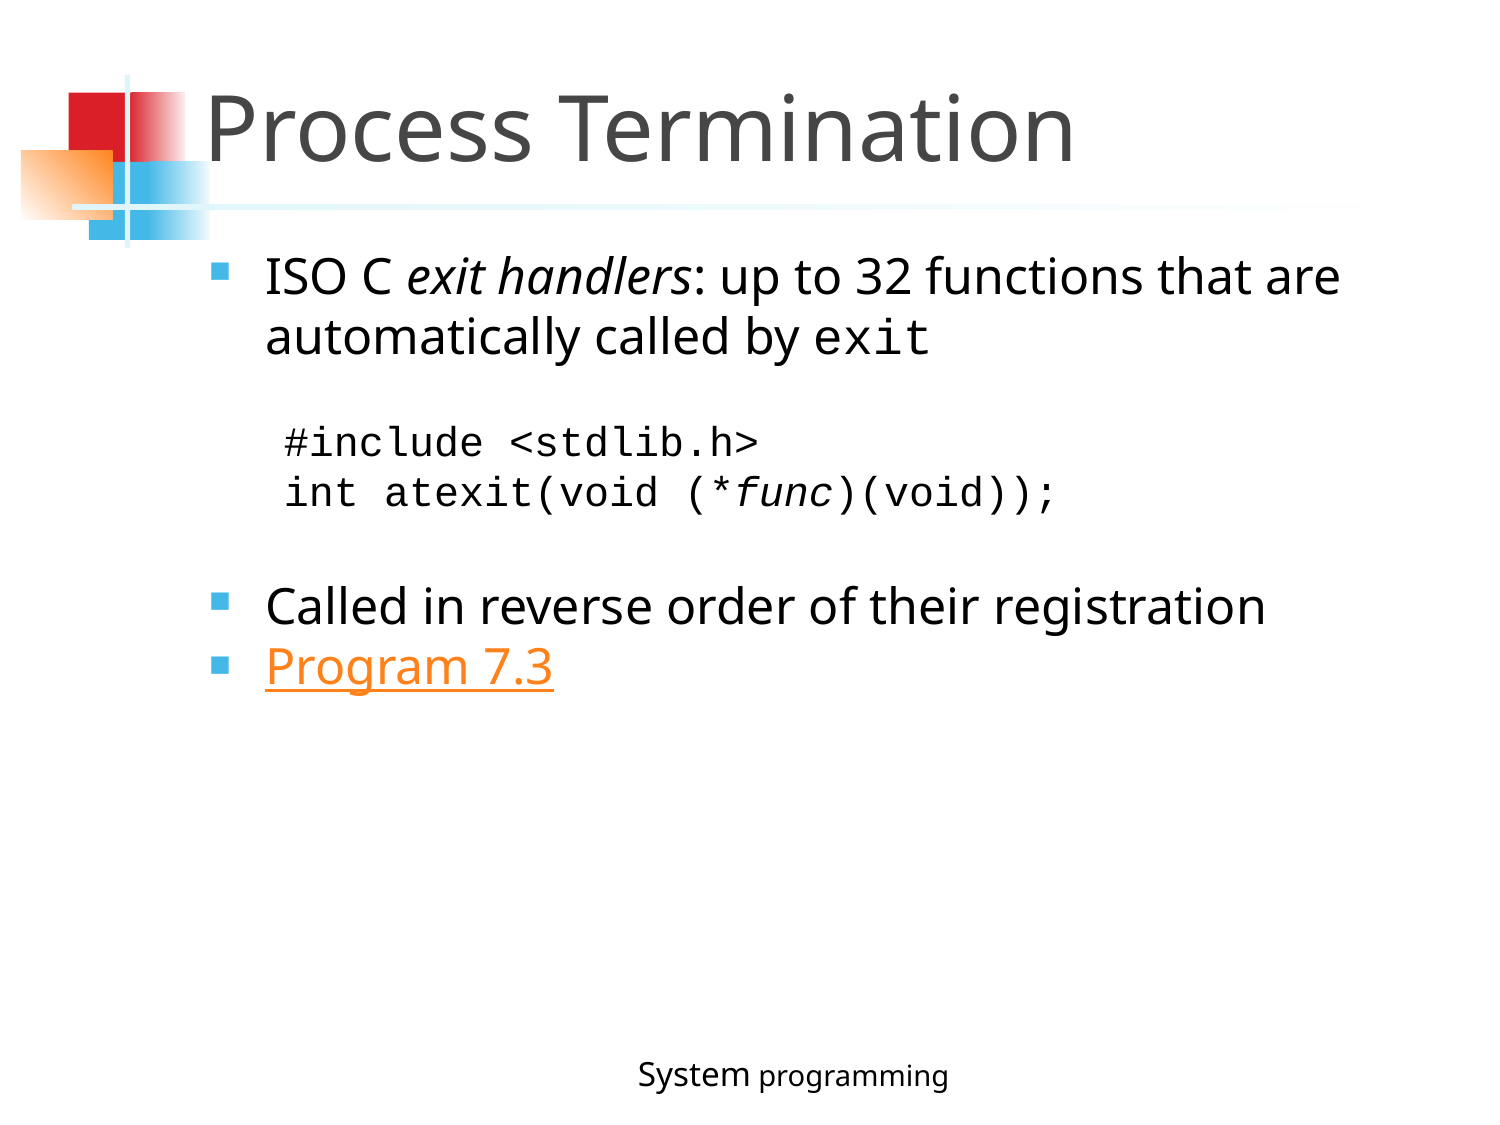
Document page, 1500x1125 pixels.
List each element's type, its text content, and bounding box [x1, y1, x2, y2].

title Process Termination [188, 34, 1468, 188]
list ISO C exit handlers: up to 32 functions that are automatically called by exit #include <stdlib.h> int atexit(void (*func)(void)); Called in reverse order of their registration Program 7.3 [193, 237, 1438, 1038]
